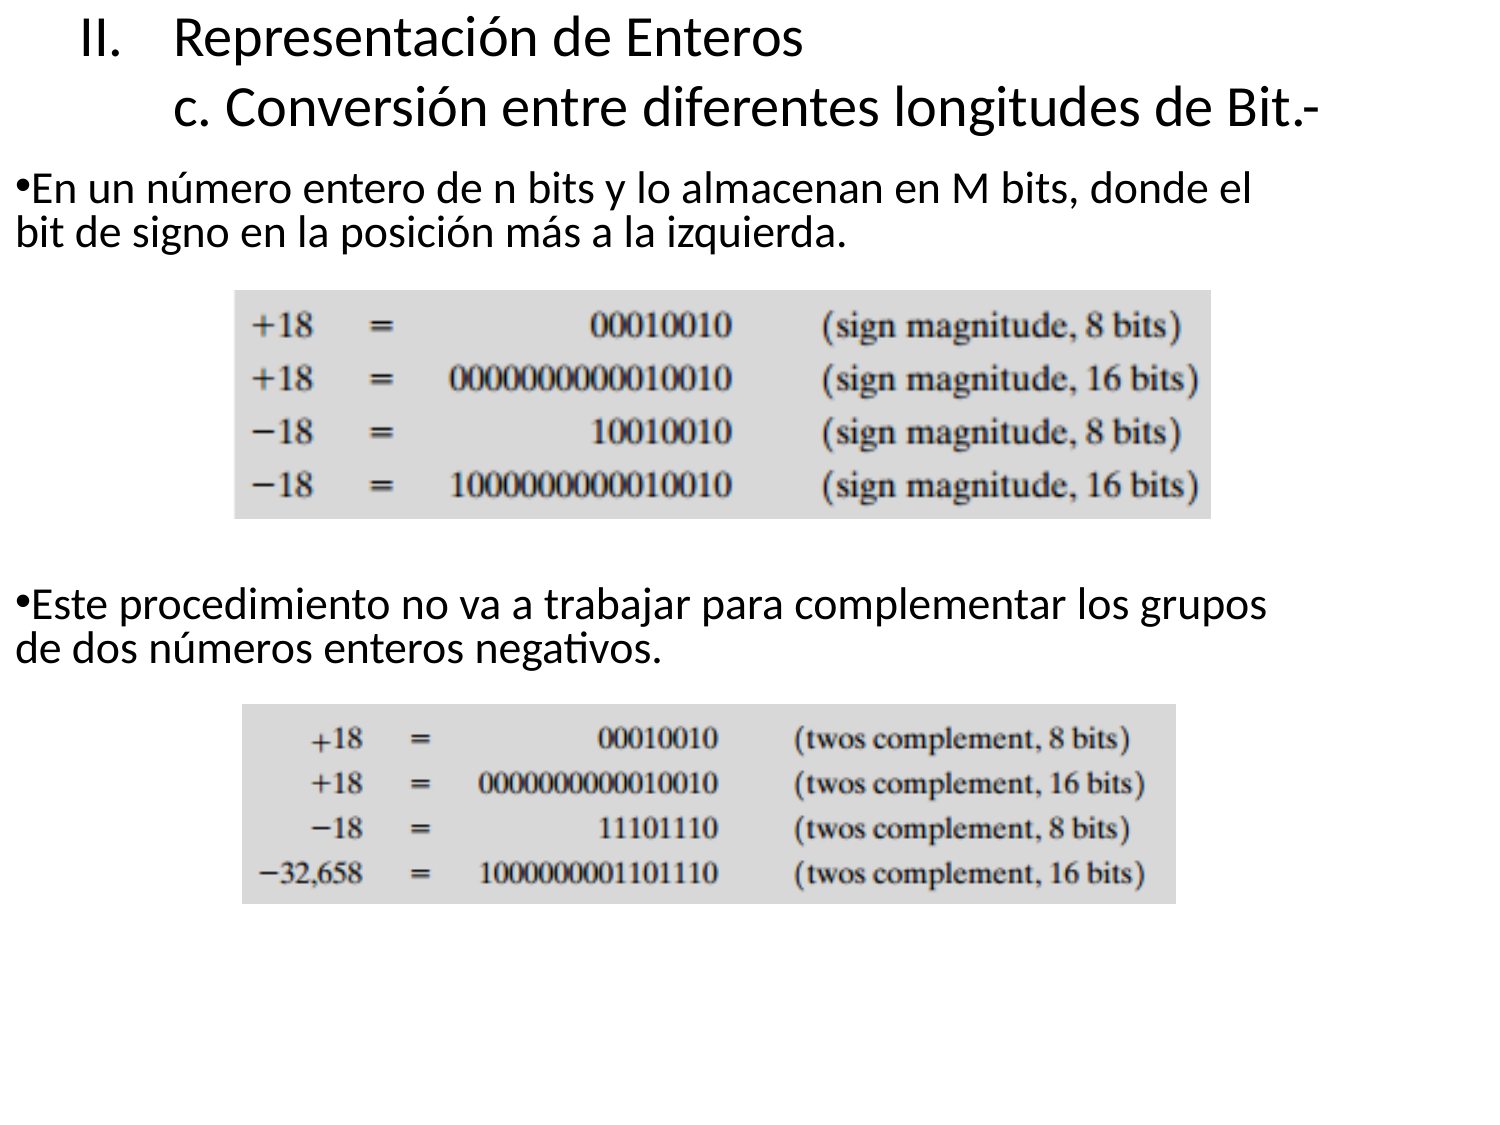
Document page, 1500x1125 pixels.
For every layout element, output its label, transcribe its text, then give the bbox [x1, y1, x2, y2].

text_box Representación de Enteros c. Conversión entre diferentes longitudes de Bit.- [64, 0, 1415, 138]
picture [229, 290, 1211, 519]
picture [241, 703, 1176, 904]
list En un número entero de n bits y lo almacenan en M bits, donde el bit de signo en la posición más a la izquierda. Este procedimiento no va a trabajar para complementar los grupos de dos números enteros negativos. [0, 160, 1312, 988]
